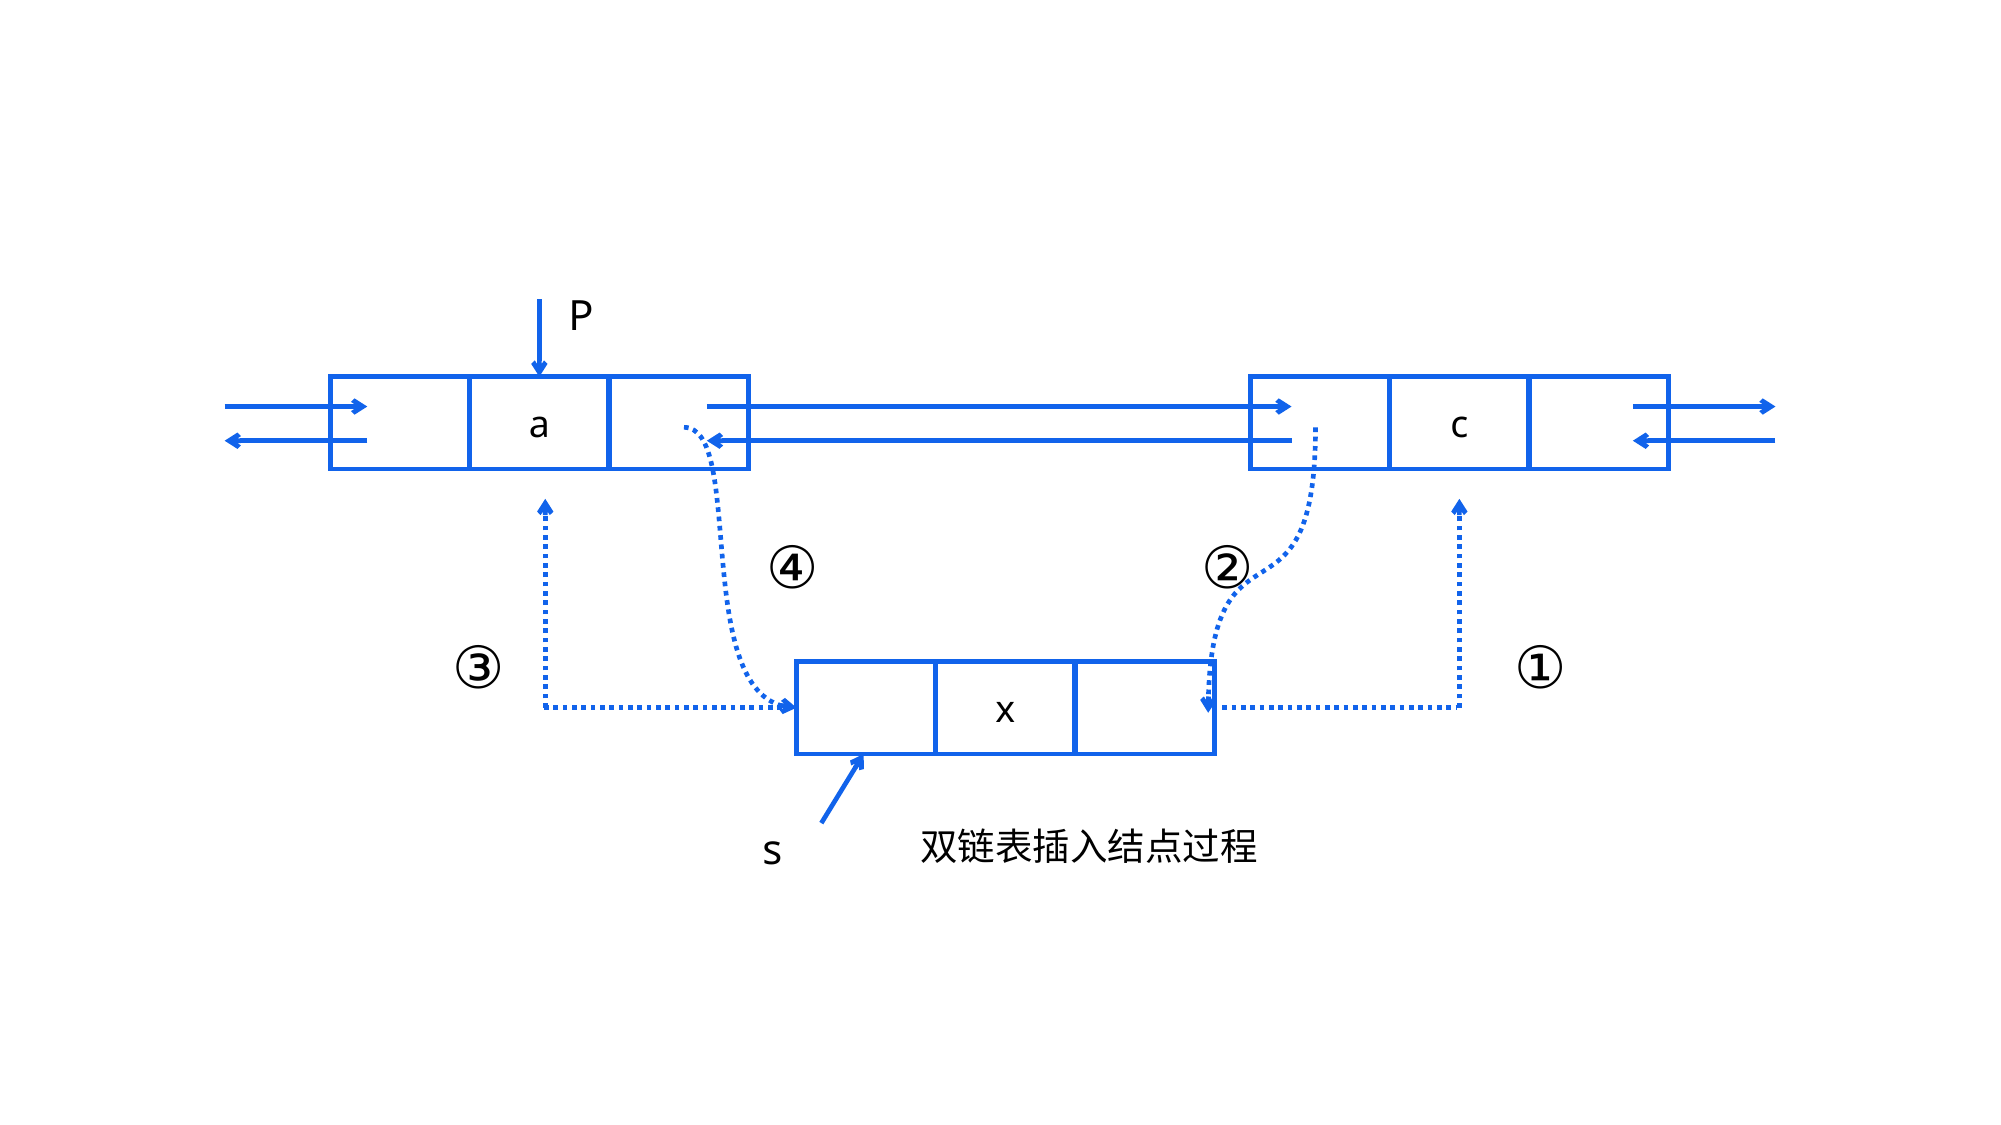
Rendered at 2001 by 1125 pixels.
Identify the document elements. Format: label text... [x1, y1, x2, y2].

text_box [329, 376, 469, 470]
text_box [1075, 661, 1215, 755]
text_box [1249, 376, 1389, 470]
text_box s [747, 815, 798, 881]
text_box [609, 376, 749, 470]
text_box [1529, 376, 1669, 470]
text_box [821, 753, 864, 824]
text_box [599, 511, 881, 624]
text_box 双链表插入结点过程 [905, 815, 1273, 876]
text_box ③ [438, 623, 520, 708]
text_box [795, 661, 935, 755]
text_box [1119, 516, 1405, 624]
text_box c [1389, 376, 1529, 470]
text_box x [935, 661, 1075, 755]
text_box a [469, 376, 609, 470]
text_box P [553, 281, 609, 347]
text_box ① [1499, 623, 1582, 708]
